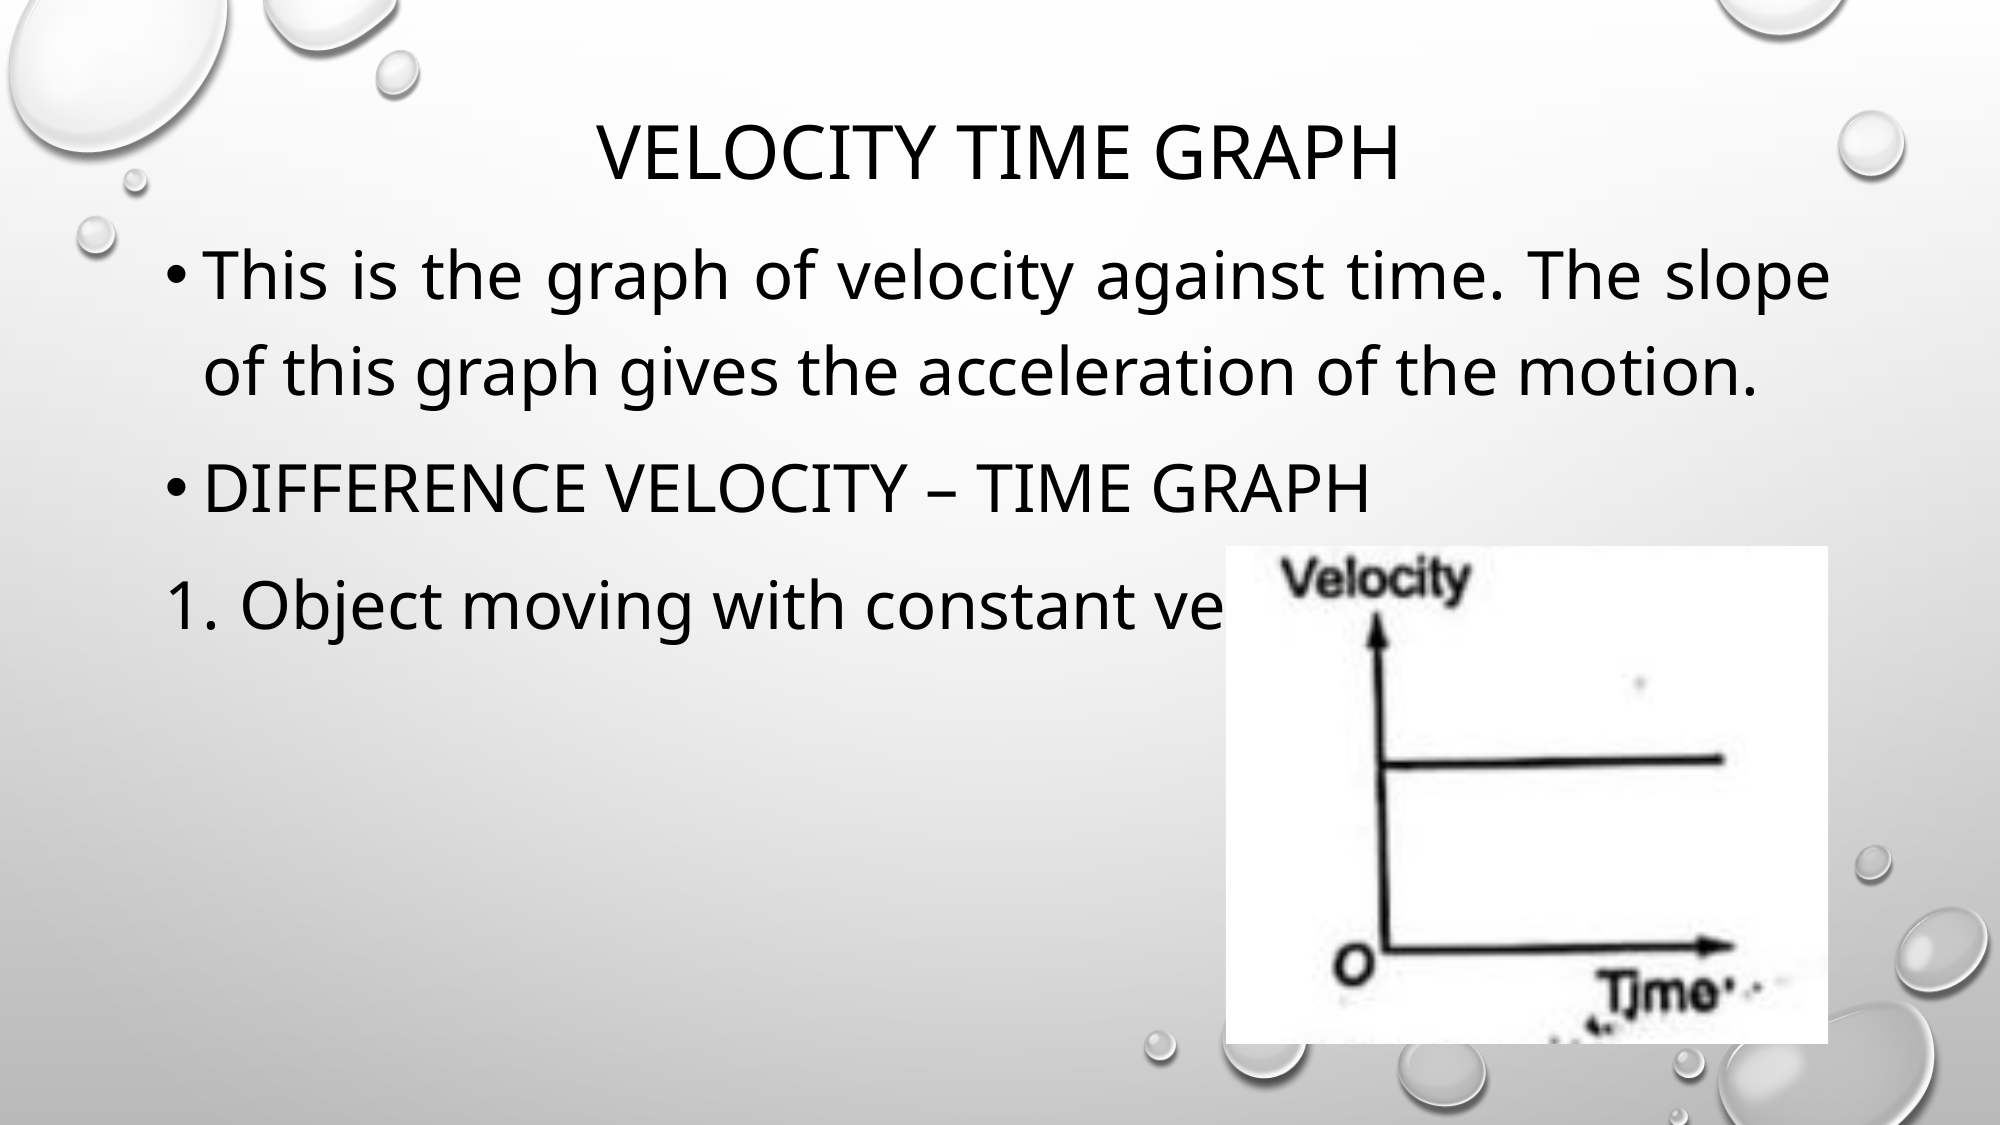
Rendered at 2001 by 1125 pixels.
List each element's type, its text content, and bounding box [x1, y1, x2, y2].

list This is the graph of velocity against time. The slope of this graph gives the acceleration of the motion. DIFFERENCE VELOCITY – TIME GRAPH Object moving with constant velocity [149, 209, 1850, 1087]
picture [0, 0, 2000, 1125]
title Velocity time graph [149, 101, 1851, 210]
